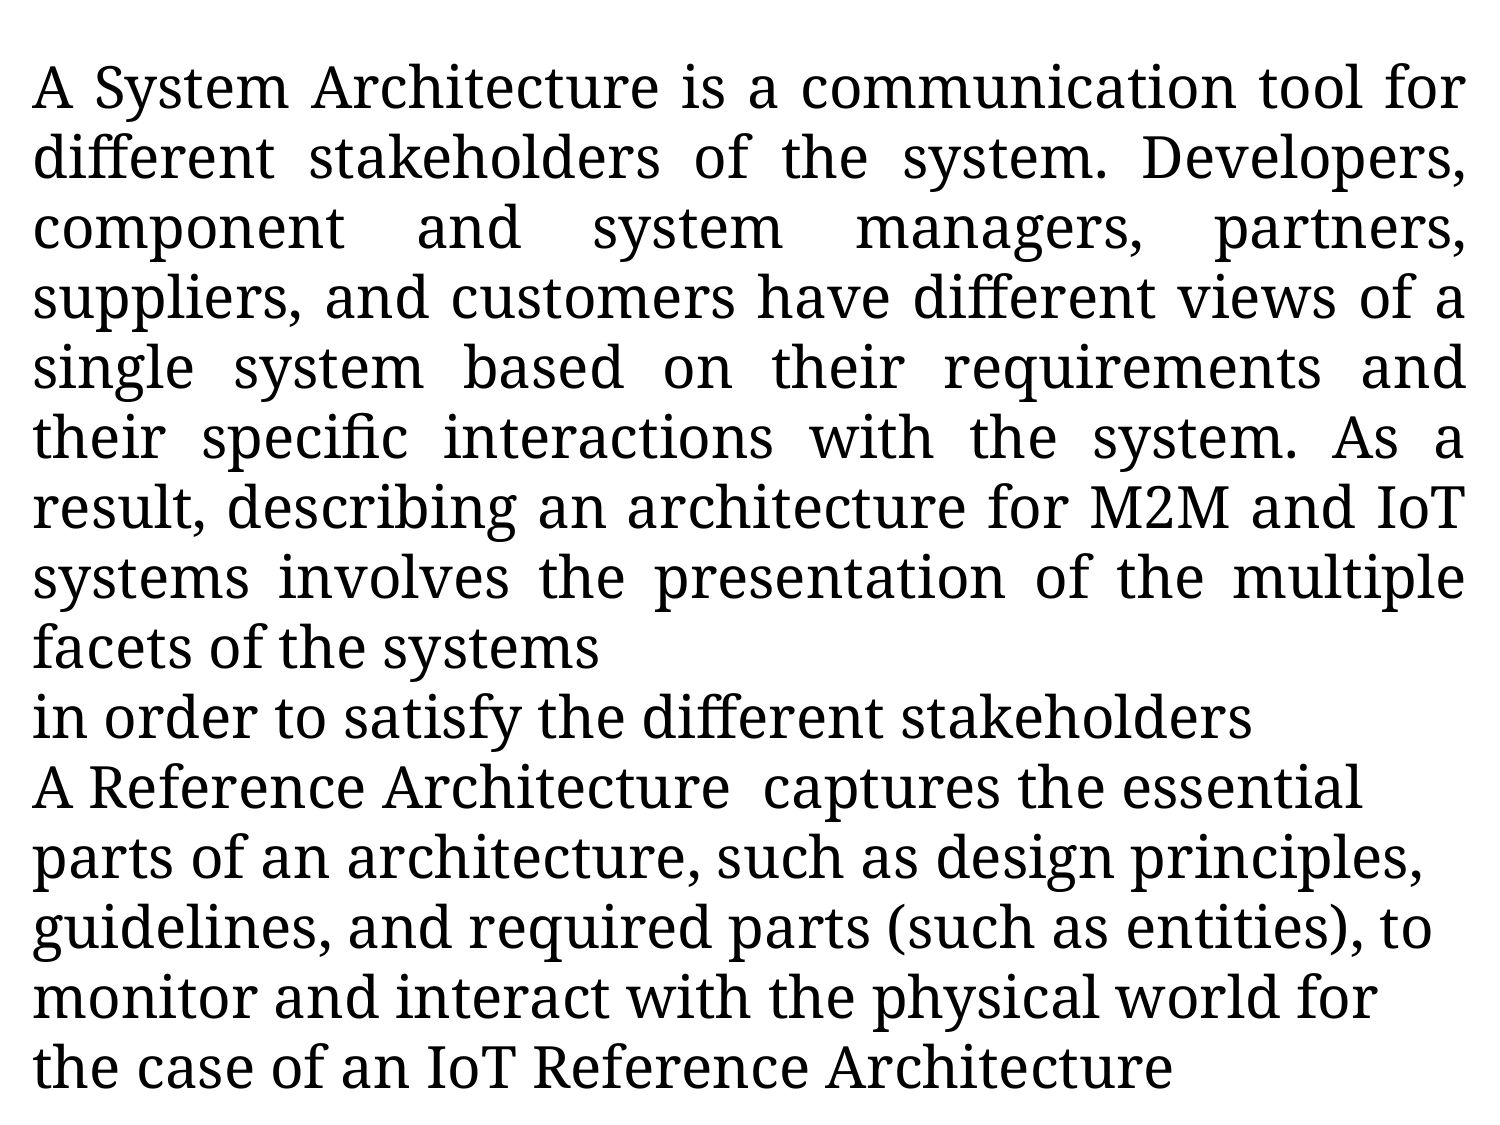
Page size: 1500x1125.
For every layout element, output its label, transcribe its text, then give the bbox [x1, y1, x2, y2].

text_box A System Architecture is a communication tool for different stakeholders of the system. Developers, component and system managers, partners, suppliers, and customers have different views of a single system based on their requirements and their specific interactions with the system. As a result, describing an architecture for M2M and IoT systems involves the presentation of the multiple facets of the systems in order to satisfy the different stakeholders A Reference Architecture captures the essential parts of an architecture, such as design principles, guidelines, and required parts (such as entities), to monitor and interact with the physical world for the case of an IoT Reference Architecture [17, 42, 1483, 1108]
